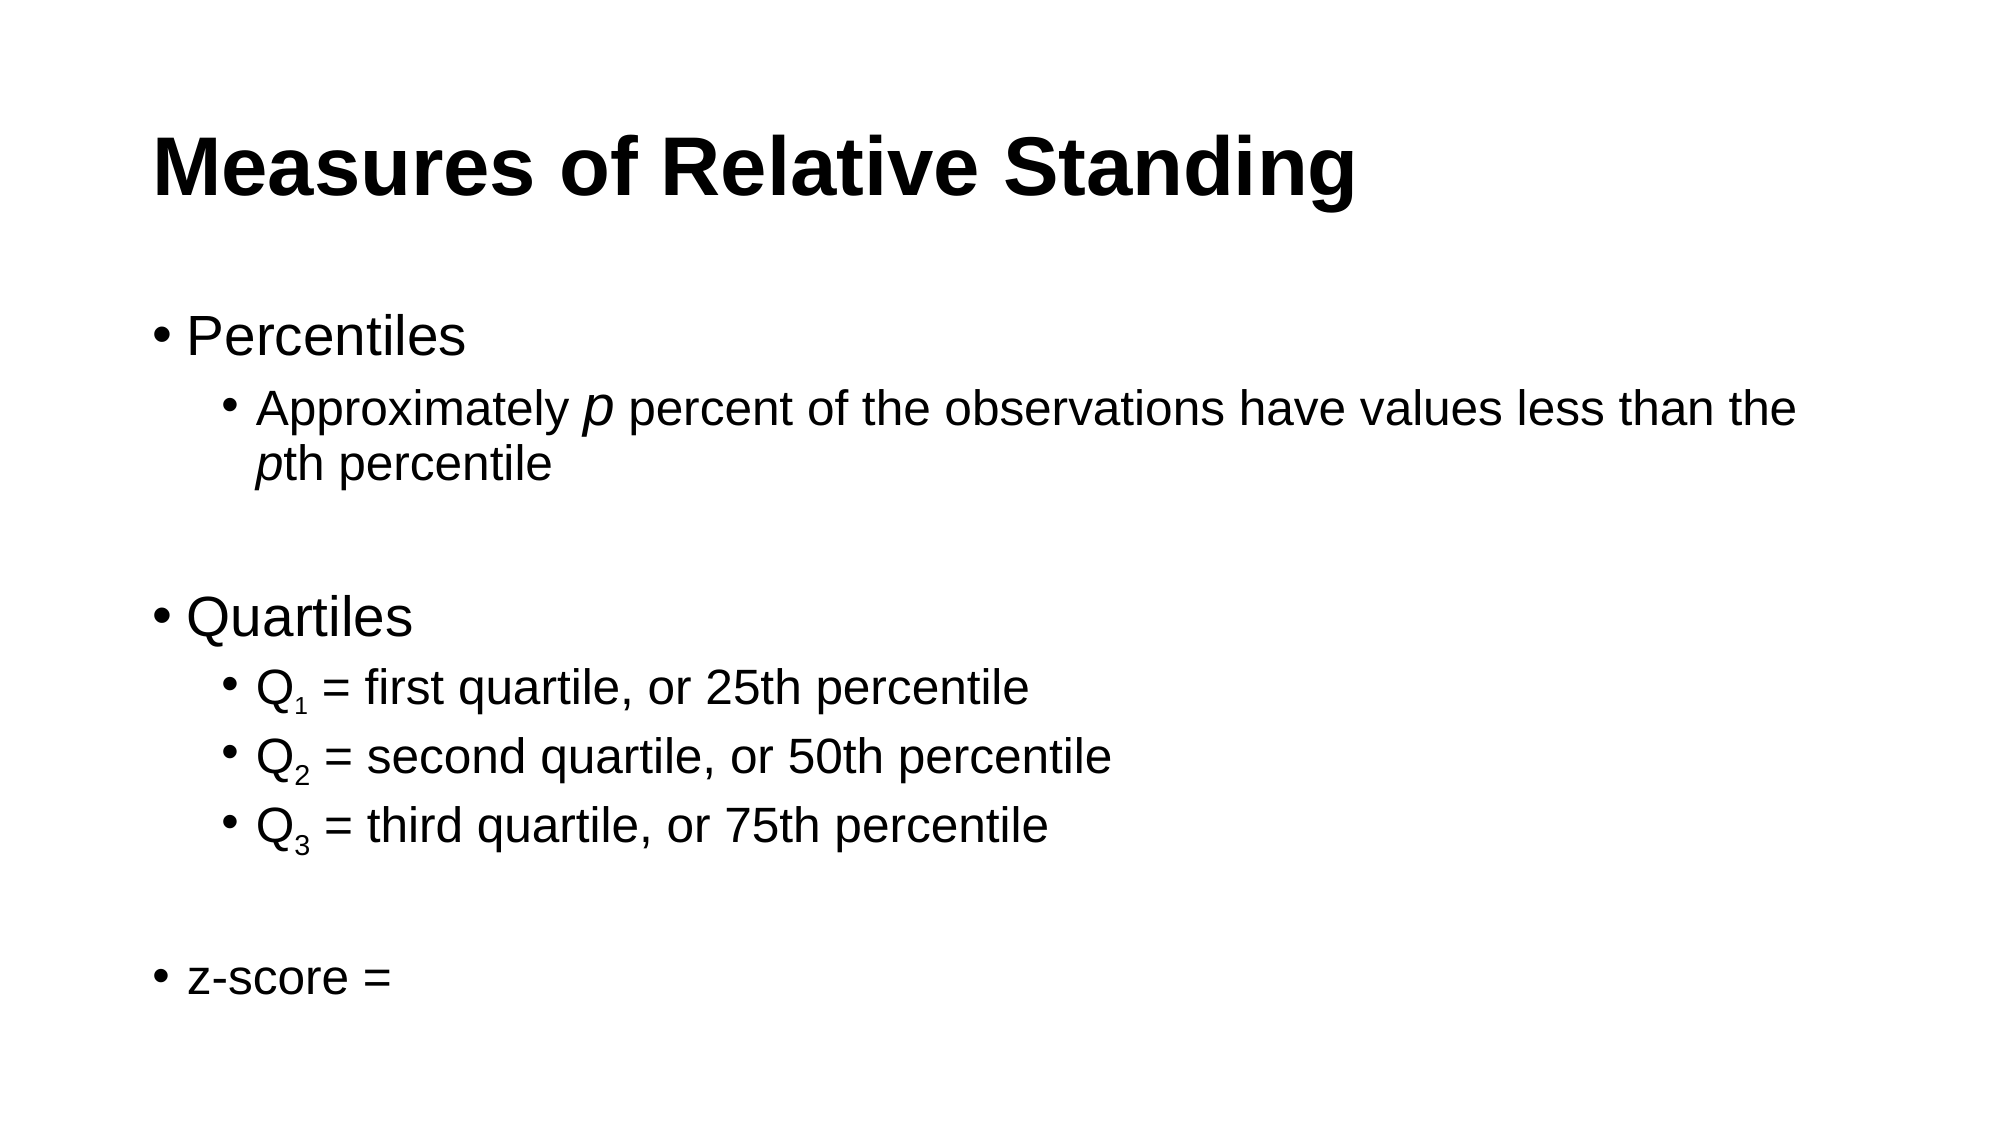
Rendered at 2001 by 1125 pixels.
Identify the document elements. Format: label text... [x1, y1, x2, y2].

title Measures of Relative Standing [137, 59, 1863, 278]
